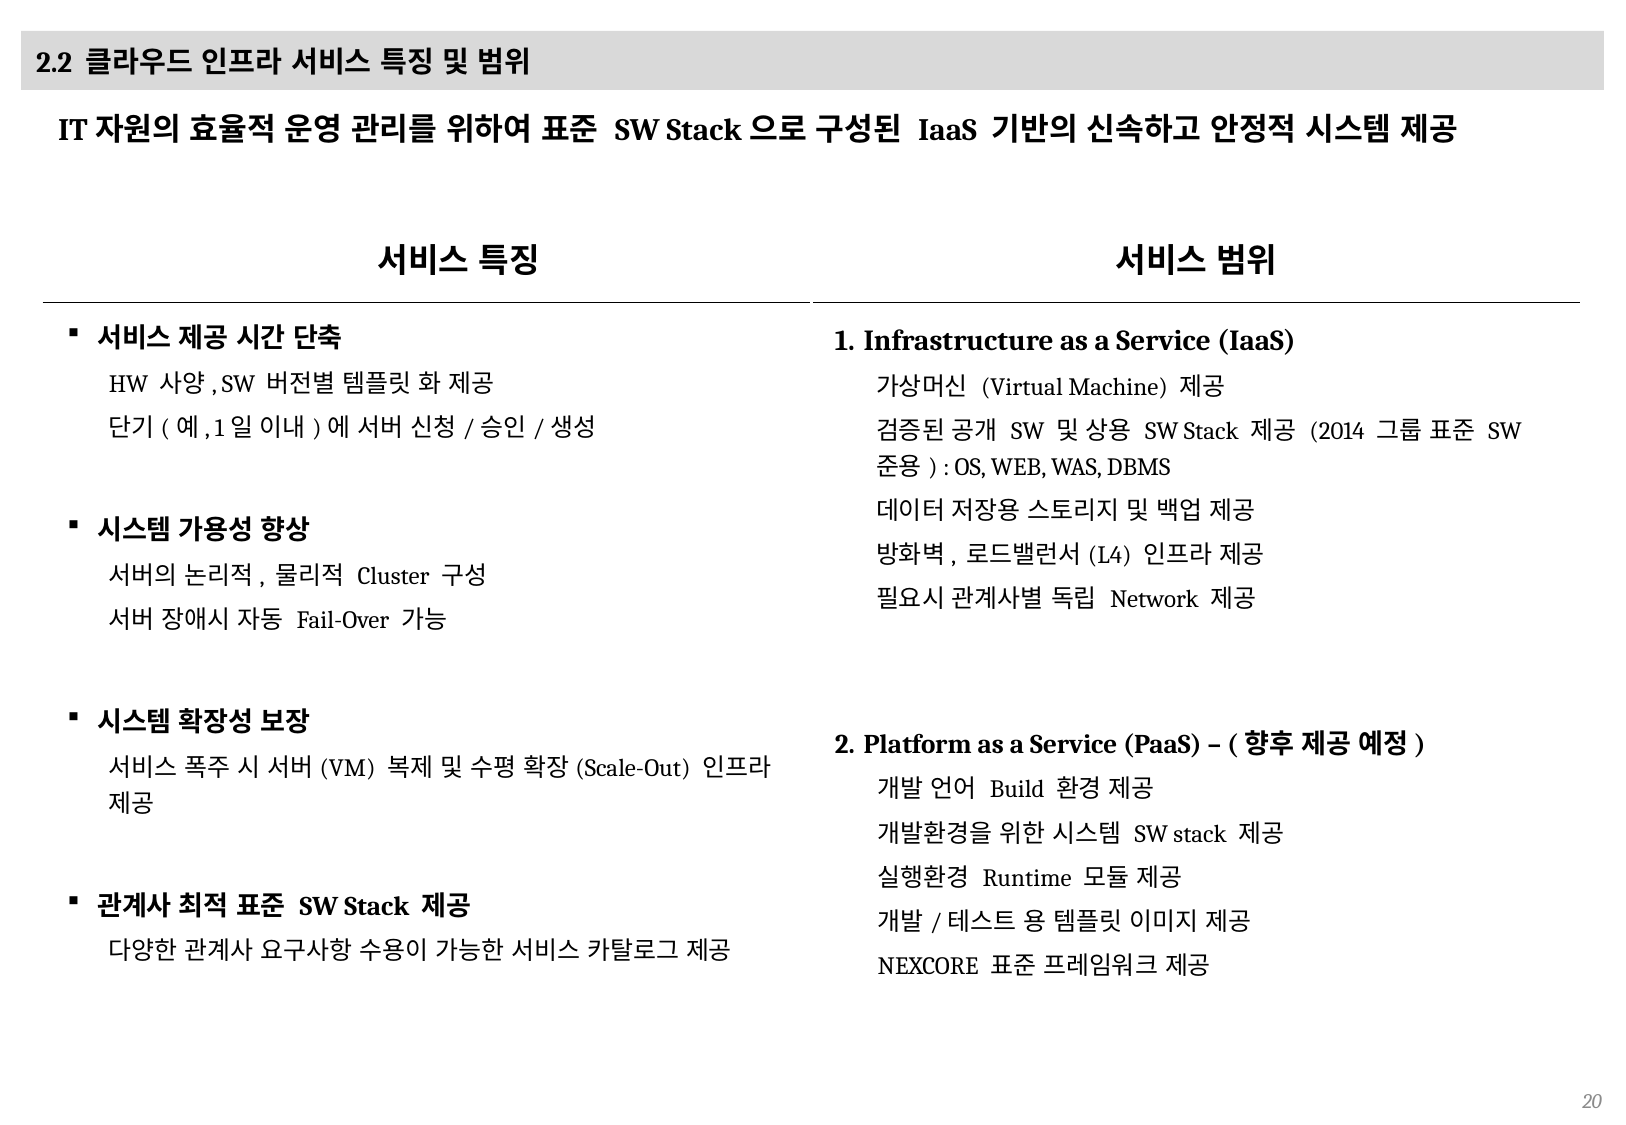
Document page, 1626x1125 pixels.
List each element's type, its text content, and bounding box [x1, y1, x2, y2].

title 2.2 클라우드 인프라 서비스 특징 및 범위 [21, 30, 1604, 90]
text_box 서비스 제공 시간 단축 HW 사양, SW 버전별 템플릿 화 제공 단기(예, 1일 이내)에 서버 신청/승인/생성 [43, 309, 811, 454]
text_box 시스템 가용성 향상 서버의 논리적, 물리적 Cluster 구성 서버 장애시 자동 Fail-Over 가능 [43, 494, 812, 646]
text_box 관계사 최적 표준 SW Stack 제공 다양한 관계사 요구사항 수용이 가능한 서비스 카탈로그 제공 [43, 869, 811, 977]
text_box 서비스 범위 [813, 231, 1581, 291]
text_box Infrastructure as a Service (IaaS) 가상머신 (Virtual Machine) 제공 검증된 공개 SW 및 상용 SW Stack 제공 (2014 그룹 표준 SW 준용) : OS, WEB, WAS, DBMS 데이터 저장용 스토리지 및 백업 제공 방화벽, 로드밸런서(L4) 인프라 제공 필요시 관계사별 독립 Network 제공 [811, 309, 1579, 625]
text_box Platform as a Service (PaaS) – (향후 제공 예정) 개발 언어 Build 환경 제공 개발환경을 위한 시스템 SW stack 제공 실행환경 Runtime 모듈 제공 개발/테스트 용 템플릿 이미지 제공 NEXCORE 표준 프레임워크 제공 [811, 707, 1579, 992]
text_box 시스템 확장성 보장 서비스 폭주 시 서버(VM) 복제 및 수평 확장(Scale-Out) 인프라 제공 [43, 686, 812, 829]
text_box 서비스 특징 [46, 231, 813, 291]
text_box IT자원의 효율적 운영 관리를 위하여 표준 SW Stack으로 구성된 IaaS 기반의 신속하고 안정적 시스템 제공 [46, 90, 1581, 211]
